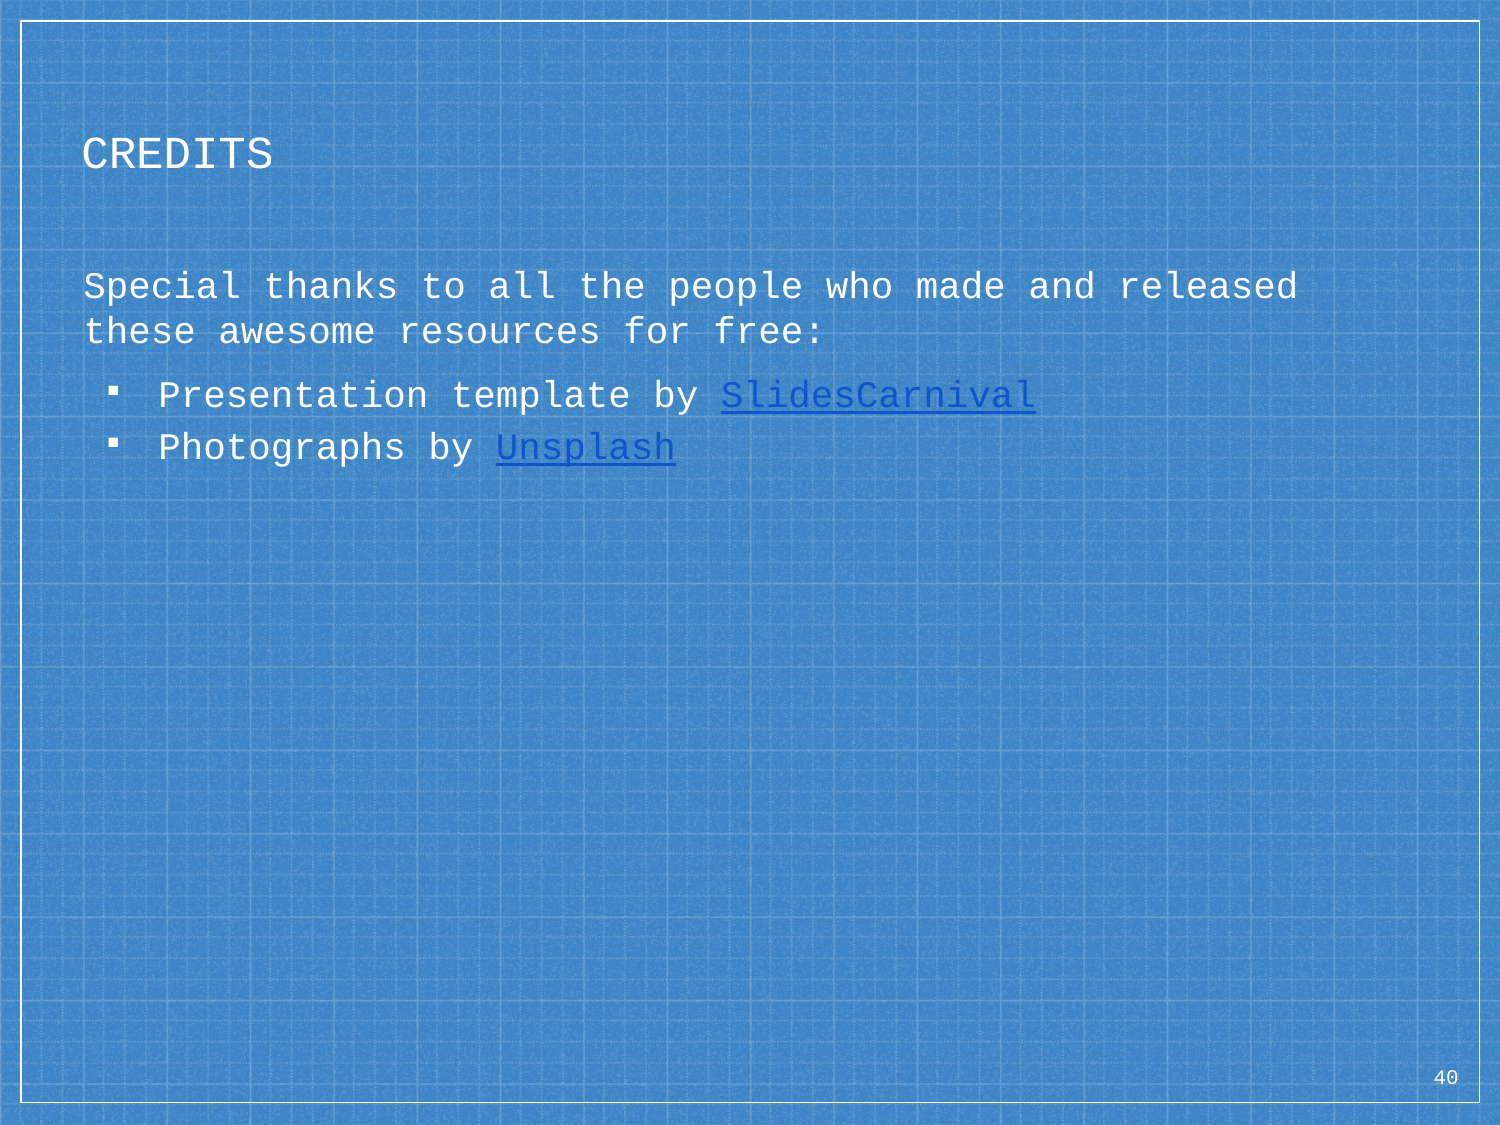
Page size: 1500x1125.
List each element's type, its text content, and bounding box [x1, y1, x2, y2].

picture [0, 0, 1500, 1125]
list Special thanks to all the people who made and released these awesome resources for free: Presentation template by SlidesCarnival Photographs by Unsplash [68, 246, 1410, 1042]
slide_number 40 [1398, 1048, 1474, 1113]
title CREDITS [66, 108, 1417, 199]
